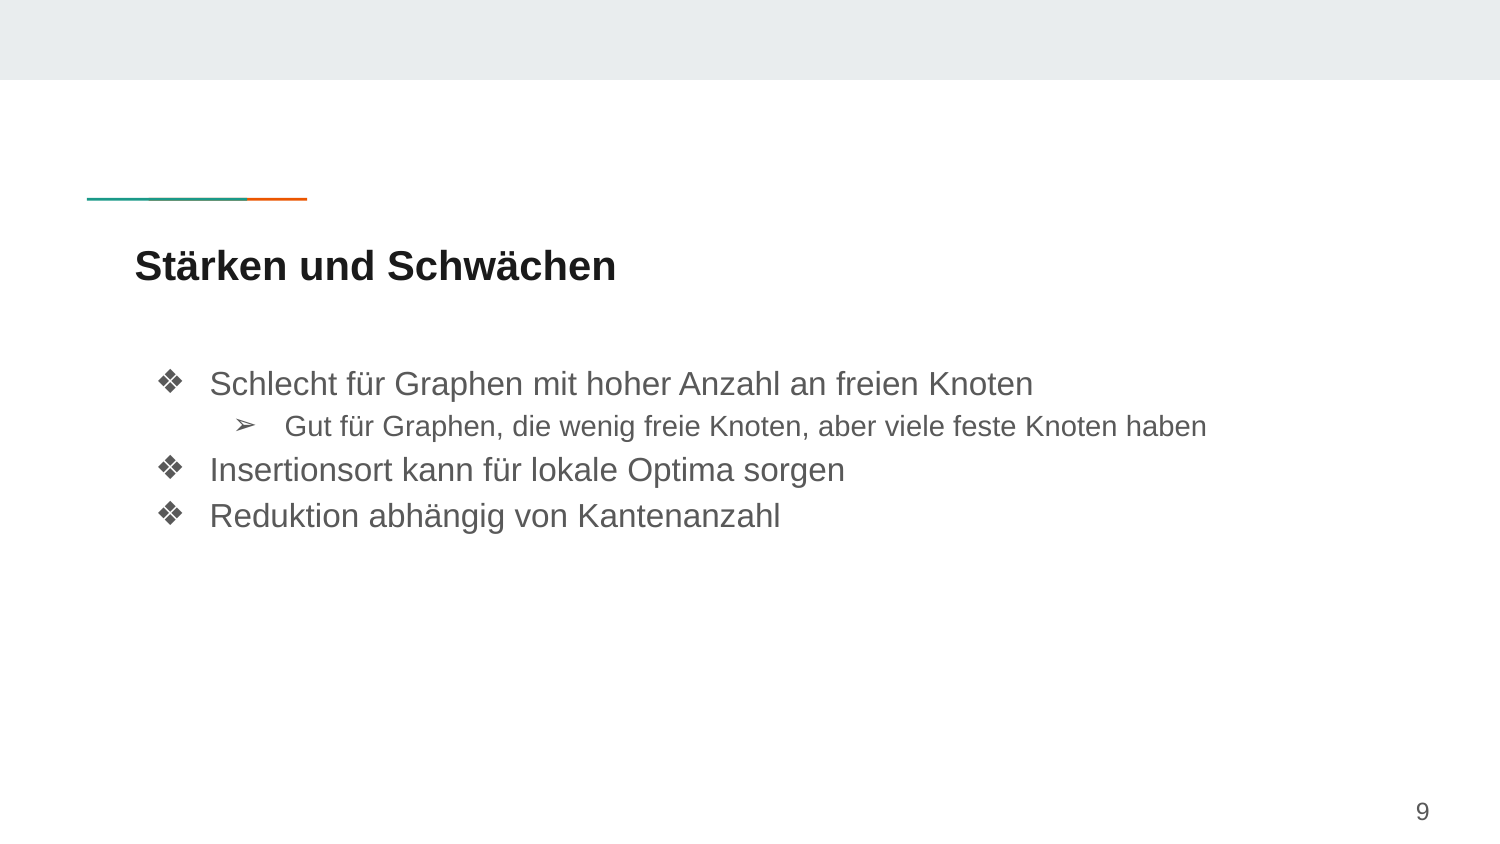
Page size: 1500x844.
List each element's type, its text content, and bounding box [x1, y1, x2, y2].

title Stärken und Schwächen [119, 216, 1381, 305]
text_box 9 [1345, 780, 1500, 841]
list Schlecht für Graphen mit hoher Anzahl an freien Knoten Gut für Graphen, die wenig freie Knoten, aber viele feste Knoten haben Insertionsort kann für lokale Optima sorgen Reduktion abhängig von Kantenanzahl [119, 341, 1381, 712]
